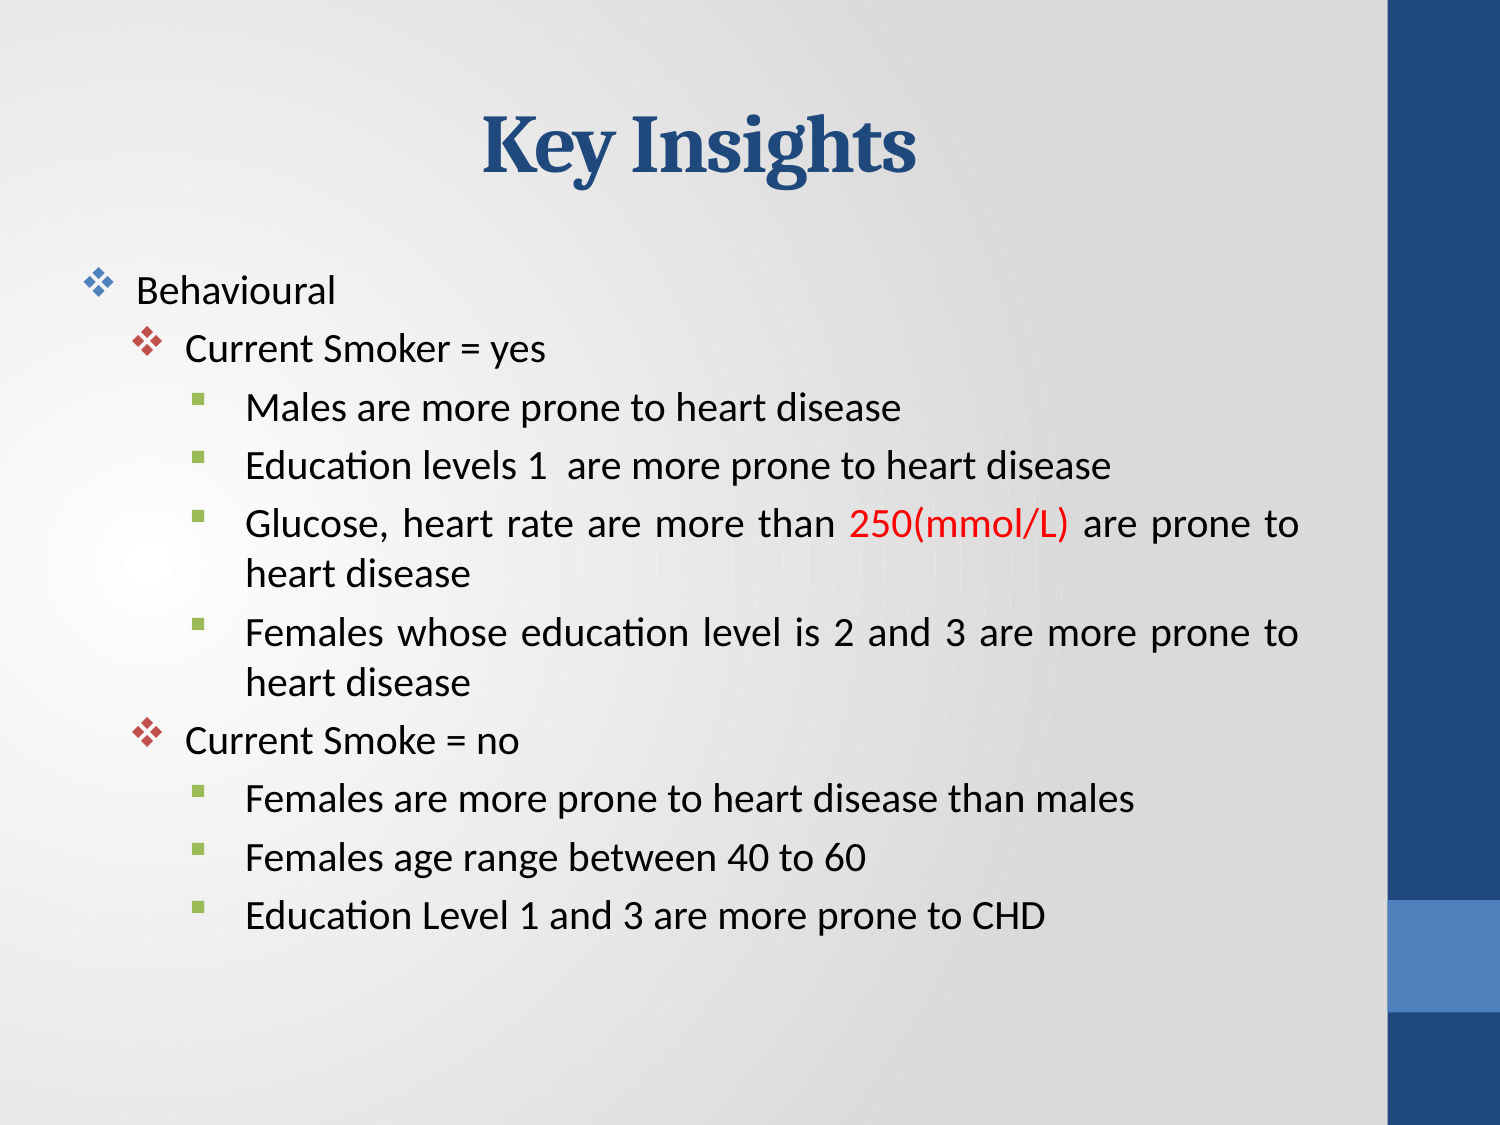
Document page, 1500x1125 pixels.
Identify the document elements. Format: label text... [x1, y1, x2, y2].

title Key Insights [75, 45, 1325, 233]
list Behavioural Current Smoker = yes Males are more prone to heart disease Education levels 1 are more prone to heart disease Glucose, heart rate are more than 250(mmol/L) are prone to heart disease Females whose education level is 2 and 3 are more prone to heart disease Current Smoke = no Females are more prone to heart disease than males Females age range between 40 to 60 Education Level 1 and 3 are more prone to CHD [64, 255, 1315, 1043]
